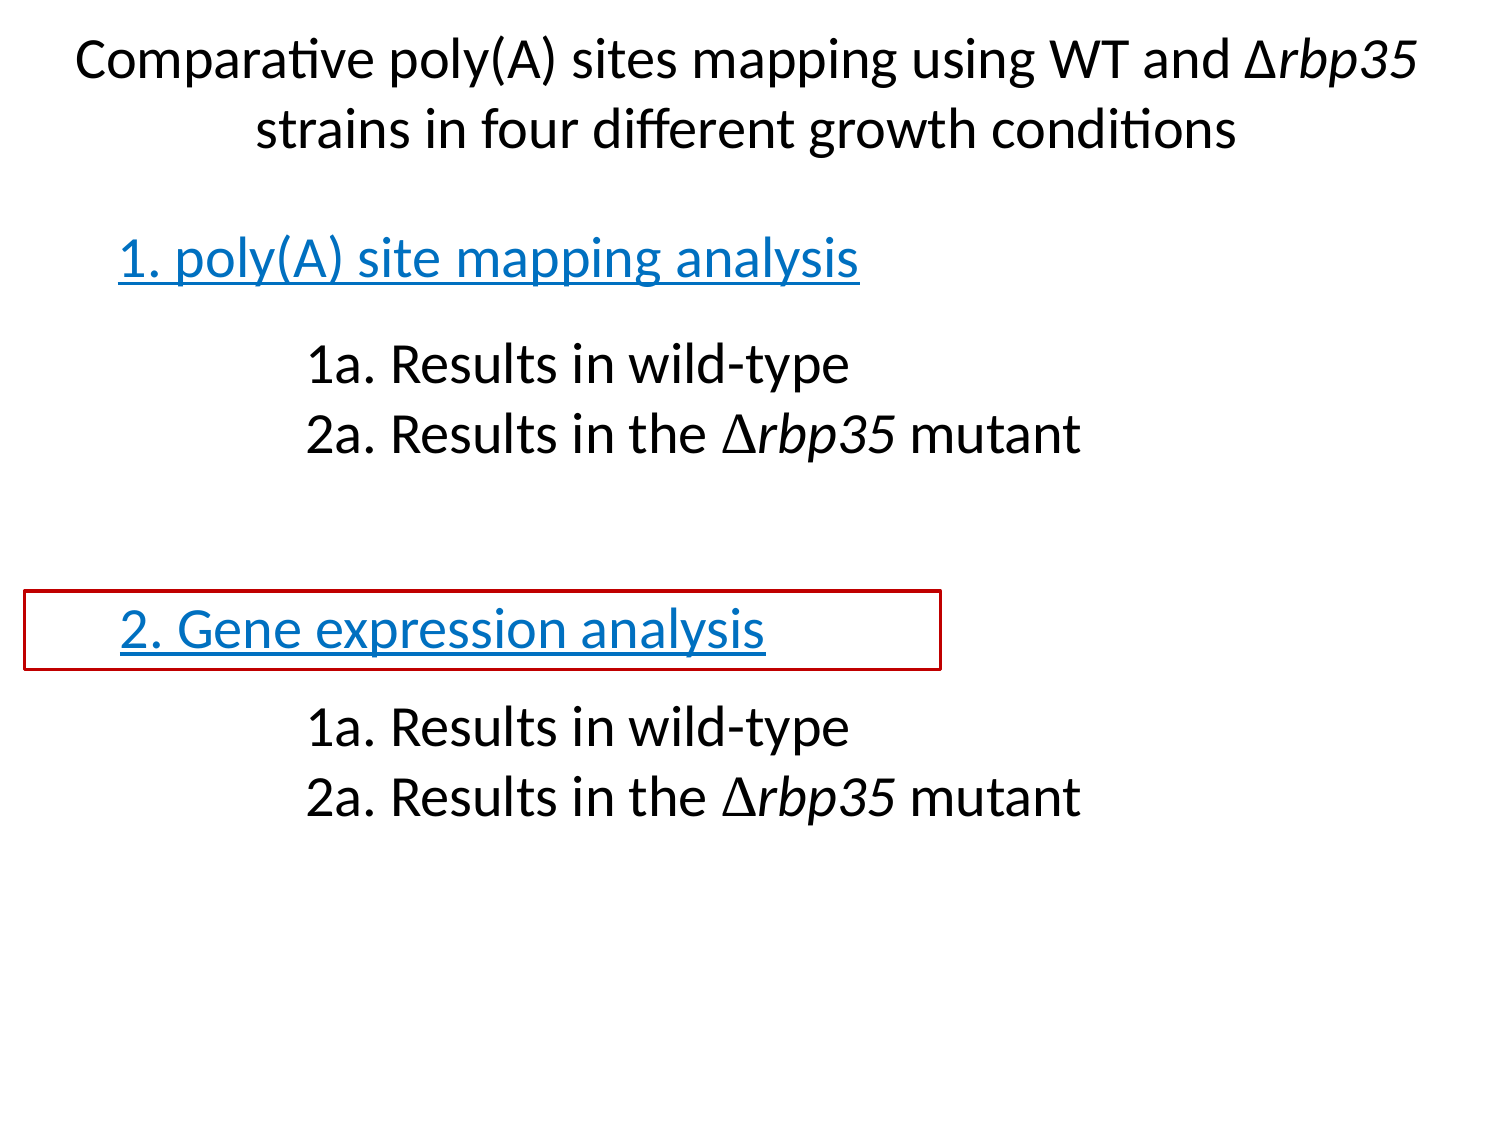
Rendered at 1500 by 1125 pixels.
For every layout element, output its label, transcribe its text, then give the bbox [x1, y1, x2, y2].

text_box 1a. Results in wild-type 2a. Results in the ∆rbp35 mutant [290, 680, 1098, 836]
text_box 1a. Results in wild-type 2a. Results in the ∆rbp35 mutant [290, 317, 1098, 473]
text_box Comparative poly(A) sites mapping using WT and ∆rbp35 strains in four different growth conditions [3, 12, 1490, 168]
text_box 2. Gene expression analysis [104, 582, 781, 591]
text_box [24, 591, 941, 670]
text_box 1. poly(A) site mapping analysis [102, 212, 875, 298]
